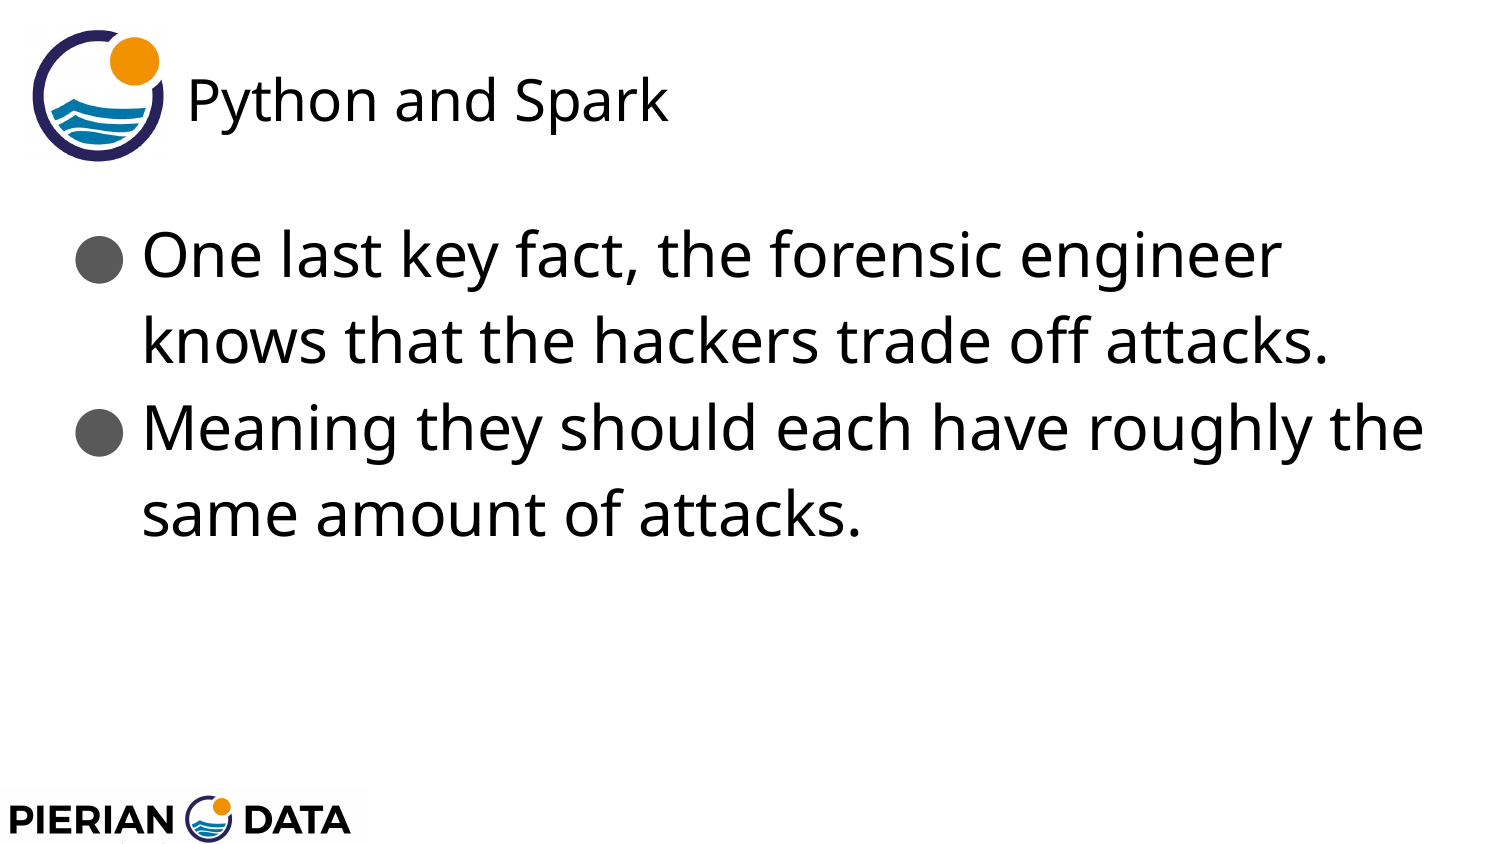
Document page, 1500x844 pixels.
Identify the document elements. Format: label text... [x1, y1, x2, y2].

picture [24, 24, 172, 167]
title Python and Spark [176, 48, 1449, 143]
list One last key fact, the forensic engineer knows that the hackers trade off attacks. Meaning they should each have roughly the same amount of attacks. [51, 189, 1449, 750]
picture [0, 787, 368, 844]
